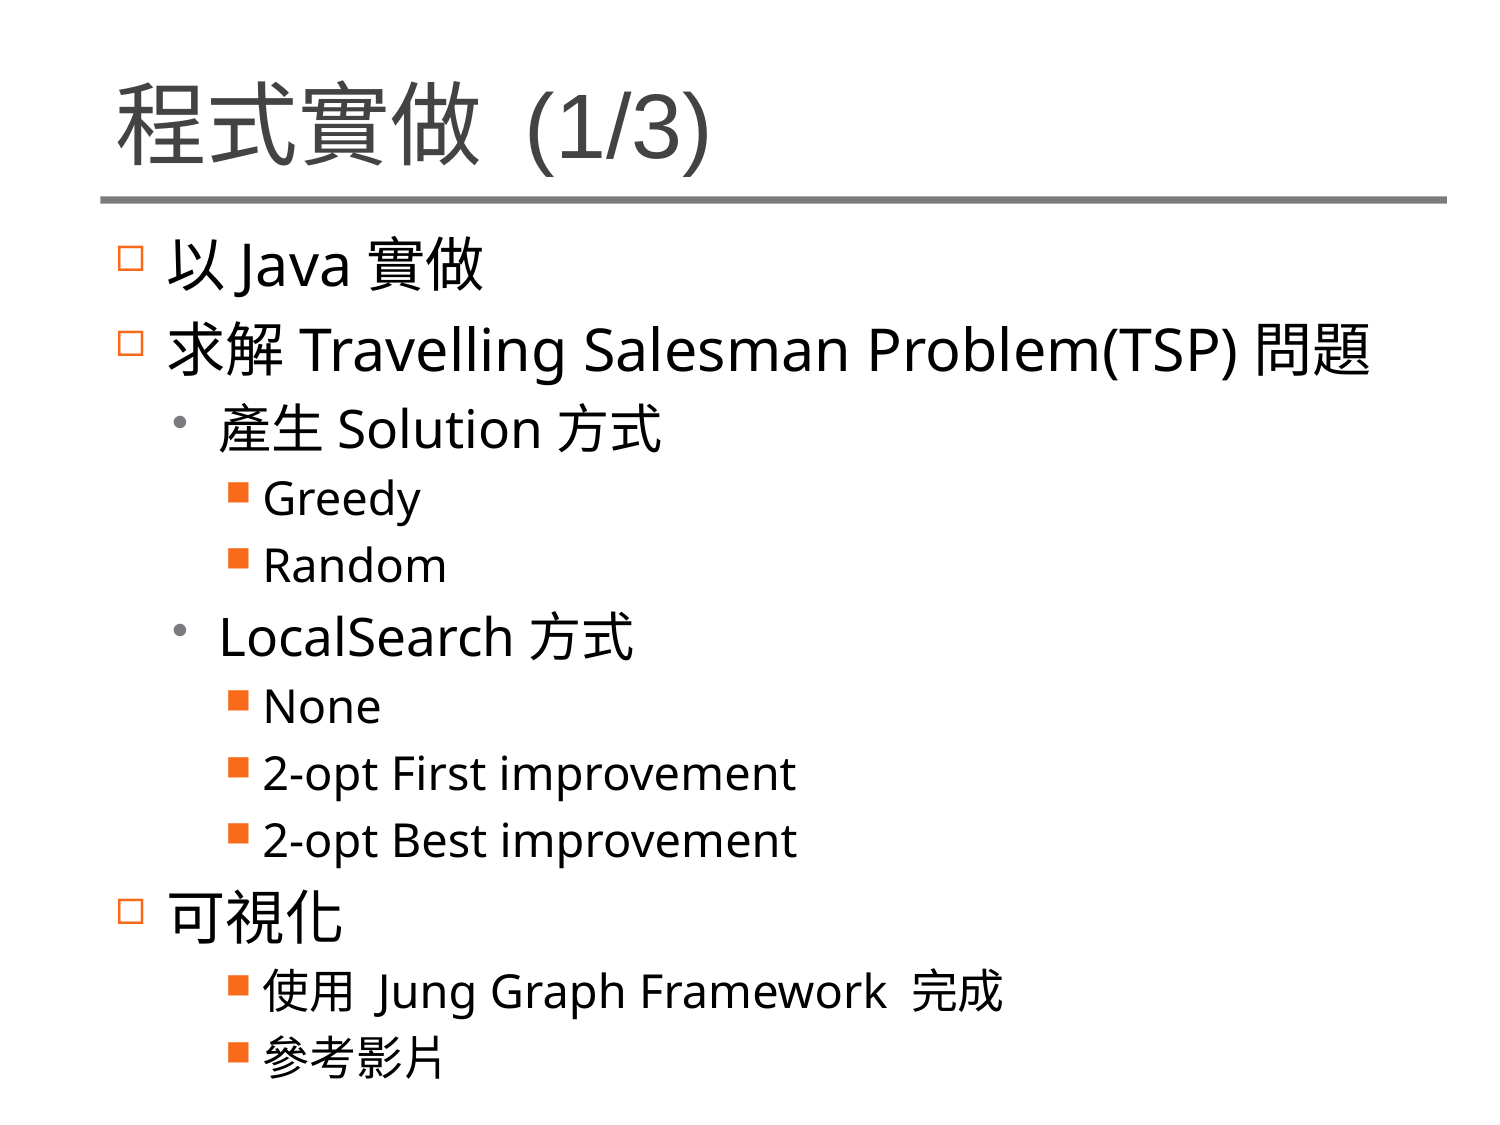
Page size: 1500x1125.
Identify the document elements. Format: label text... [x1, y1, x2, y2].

title 程式實做 (1/3) [100, 54, 1438, 190]
list 以Java實做 求解Travelling Salesman Problem(TSP)問題 產生Solution方式 Greedy Random LocalSearch方式 None 2-opt First improvement 2-opt Best improvement 可視化 使用 Jung Graph Framework 完成 參考影片 [100, 219, 1438, 1094]
